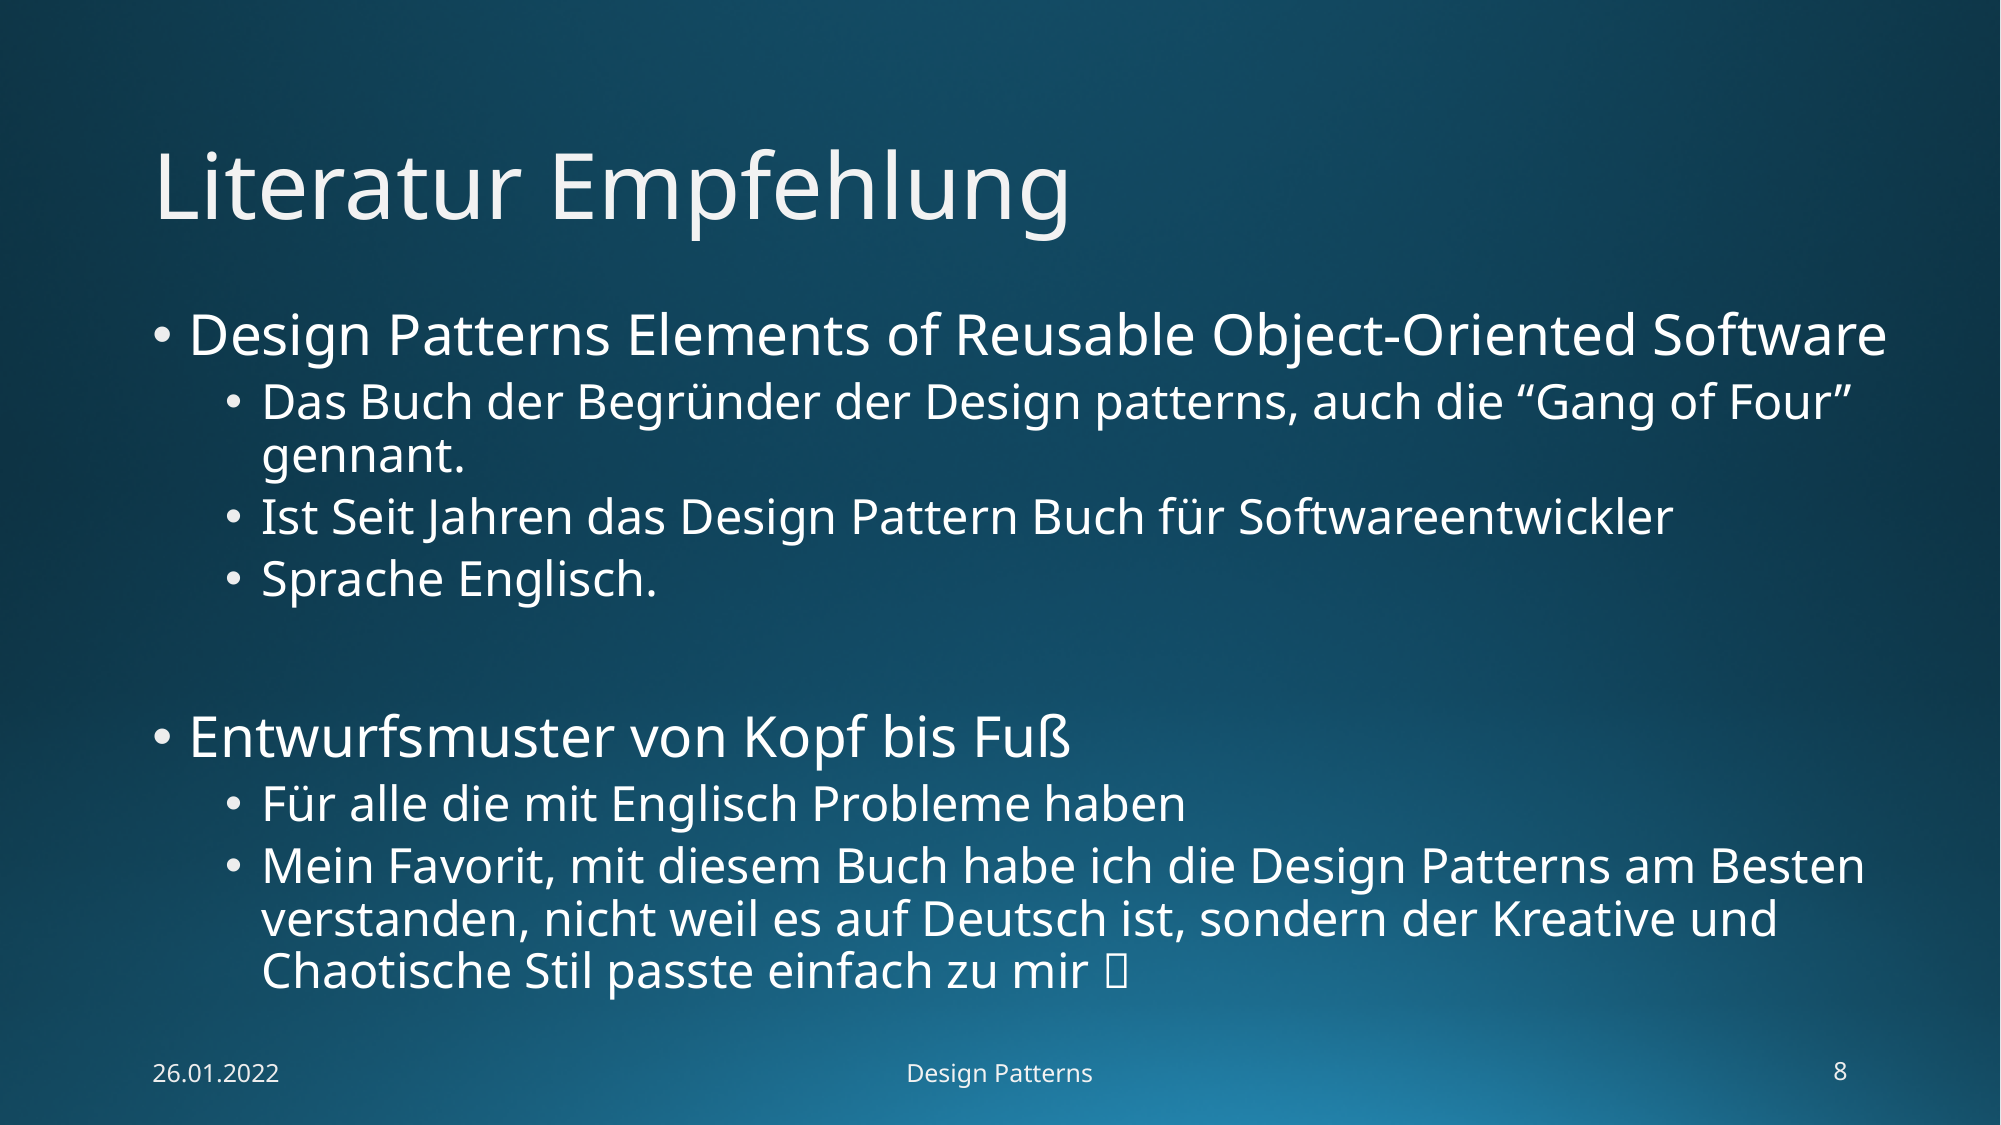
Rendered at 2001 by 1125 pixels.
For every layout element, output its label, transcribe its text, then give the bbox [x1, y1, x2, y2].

picture [0, 0, 2001, 1125]
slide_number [137, 1042, 588, 1103]
slide_number 8 [1412, 1042, 1863, 1103]
text_box Literatur Empfehlung [137, 59, 1443, 247]
list Design Patterns Elements of Reusable Object-Oriented Software Das Buch der Begründer der Design patterns, auch die “Gang of Four” gennant. Ist Seit Jahren das Design Pattern Buch für Softwareentwickler Sprache Englisch. Entwurfsmuster von Kopf bis Fuß Für alle die mit Englisch Probleme haben Mein Favorit, mit diesem Buch habe ich die Design Patterns am Besten verstanden, nicht weil es auf Deutsch ist, sondern der Kreative und Chaotische Stil passte einfach zu mir  [137, 299, 1962, 1014]
footer Design Patterns [662, 1042, 1338, 1103]
